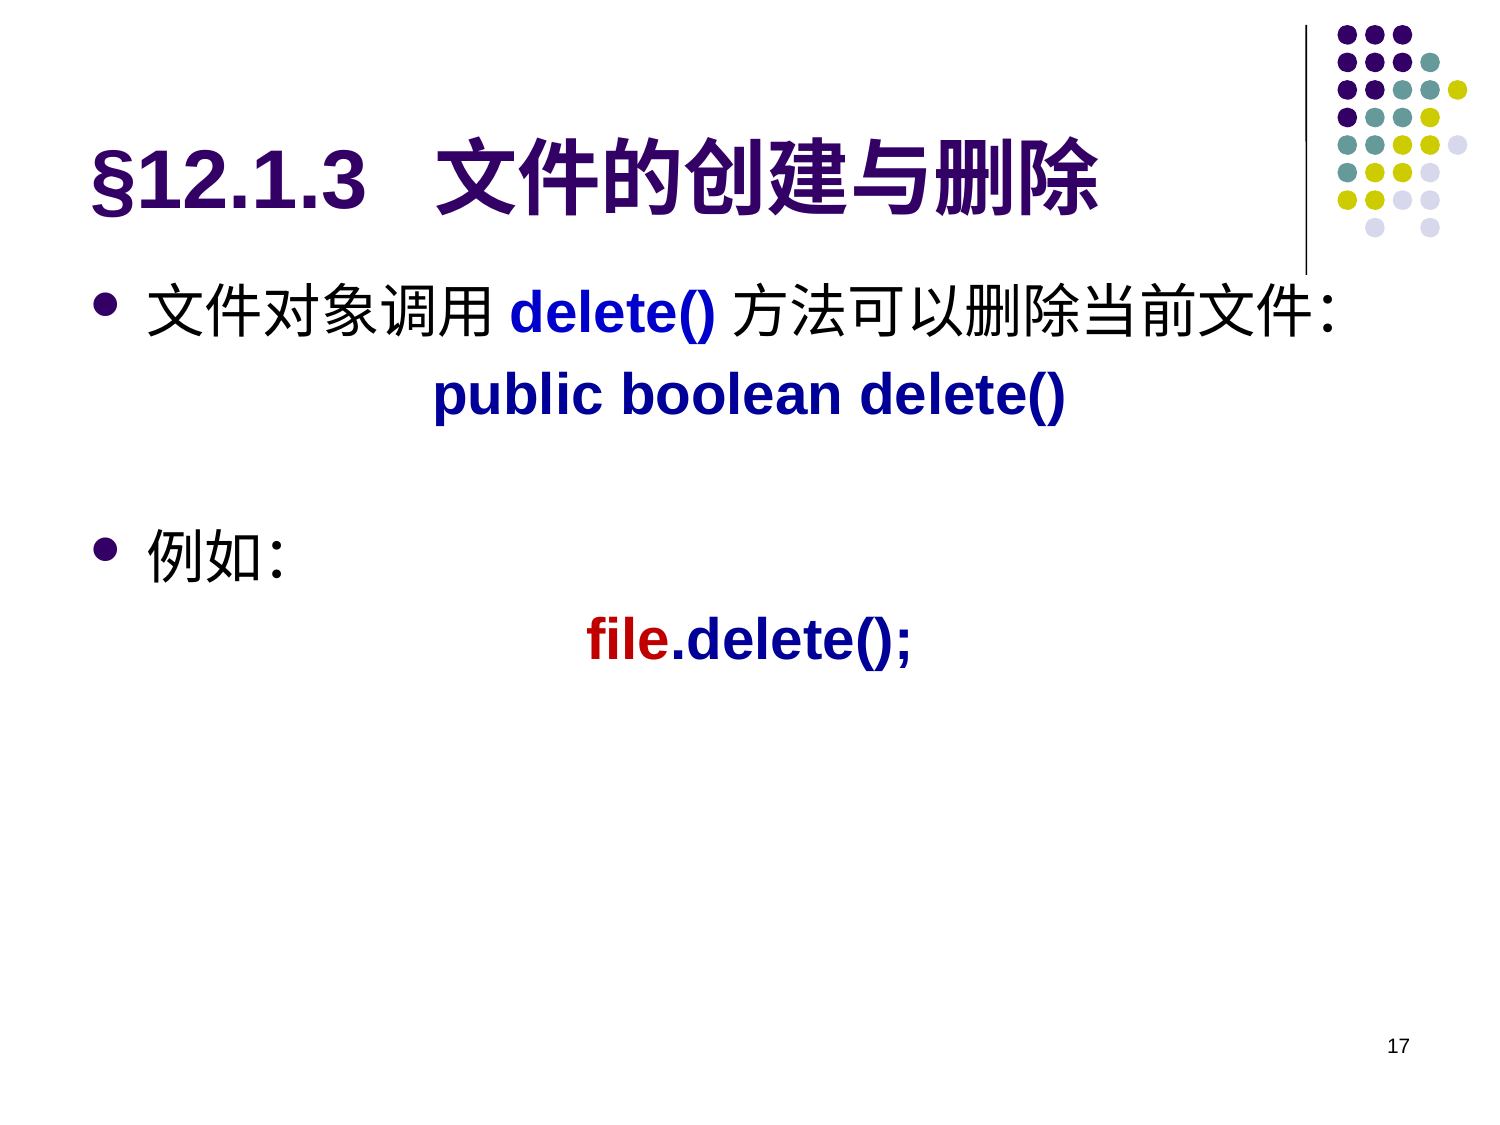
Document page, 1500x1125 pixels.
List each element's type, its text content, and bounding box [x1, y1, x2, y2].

title §12.1.3 文件的创建与删除 [74, 19, 1313, 233]
list 文件对象调用delete()方法可以删除当前文件： public boolean delete() 例如： file.delete(); [74, 266, 1426, 1006]
slide_number 17 [1074, 1024, 1426, 1101]
